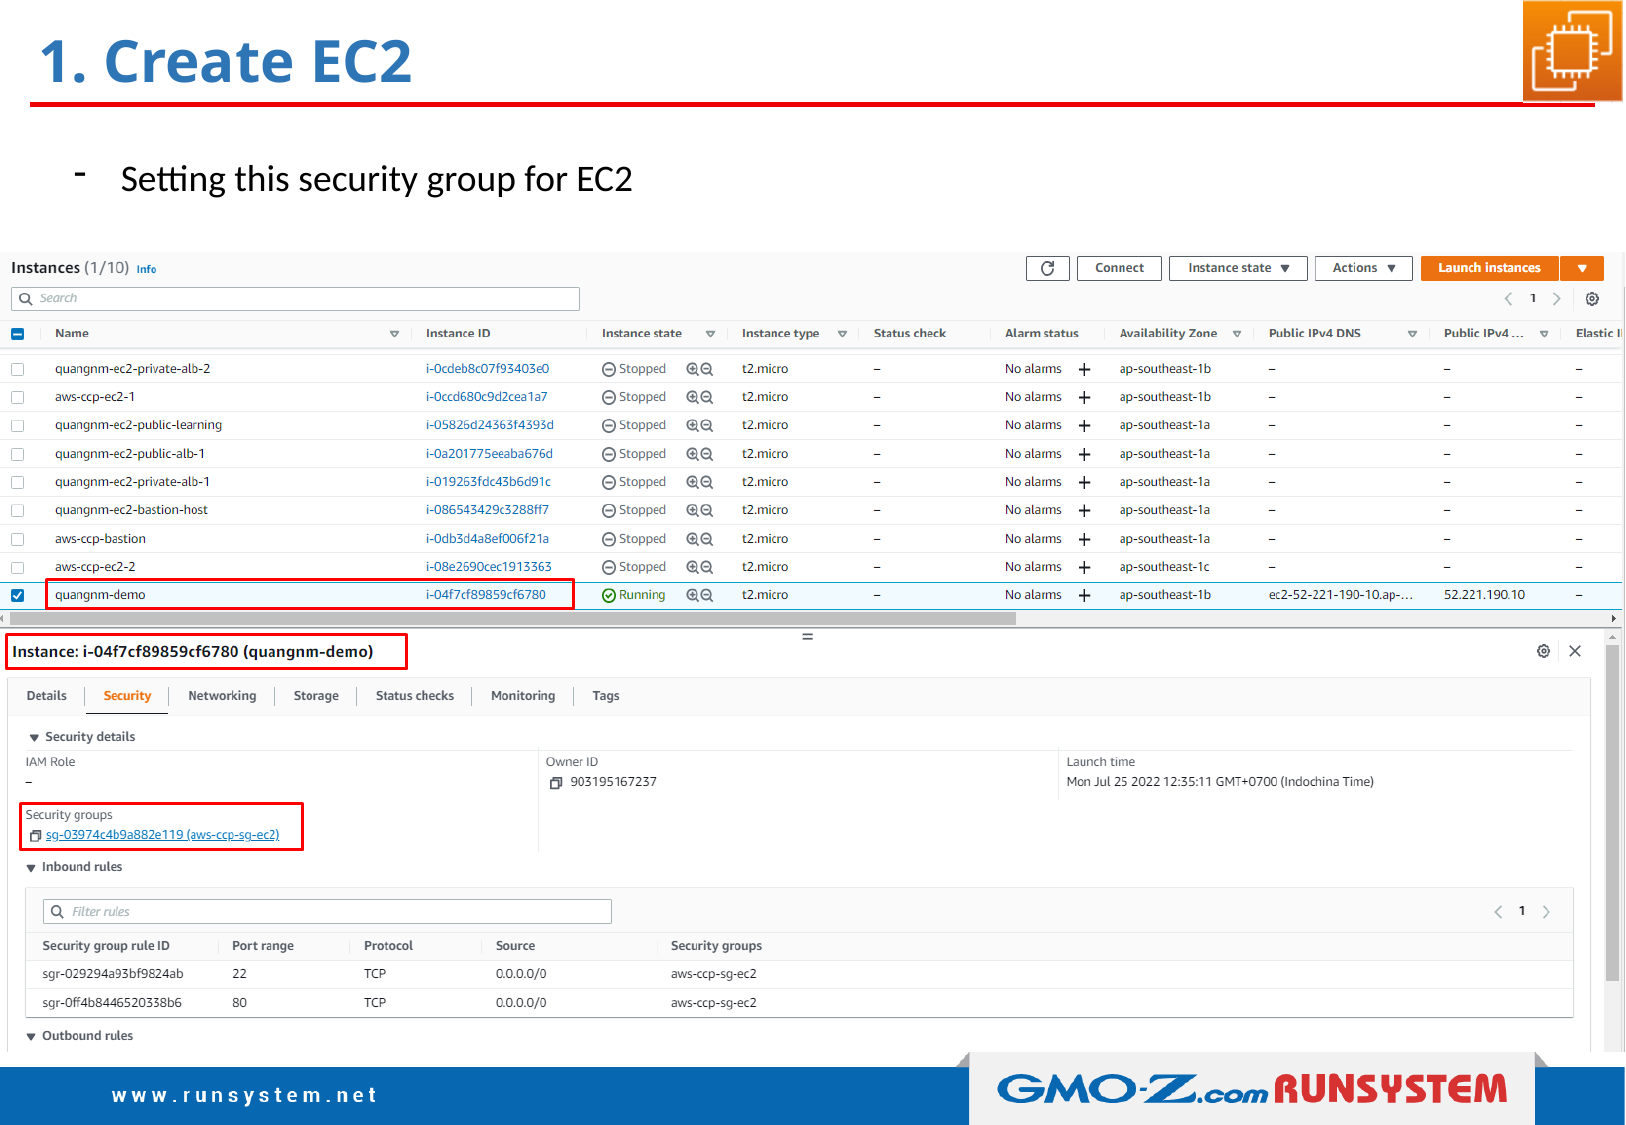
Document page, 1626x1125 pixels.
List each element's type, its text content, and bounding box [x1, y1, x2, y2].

title 1. Create EC2 [23, 0, 1405, 103]
picture [0, 252, 1625, 1125]
picture [1523, 0, 1623, 103]
text_box Setting this security group for EC2 [59, 146, 1566, 207]
